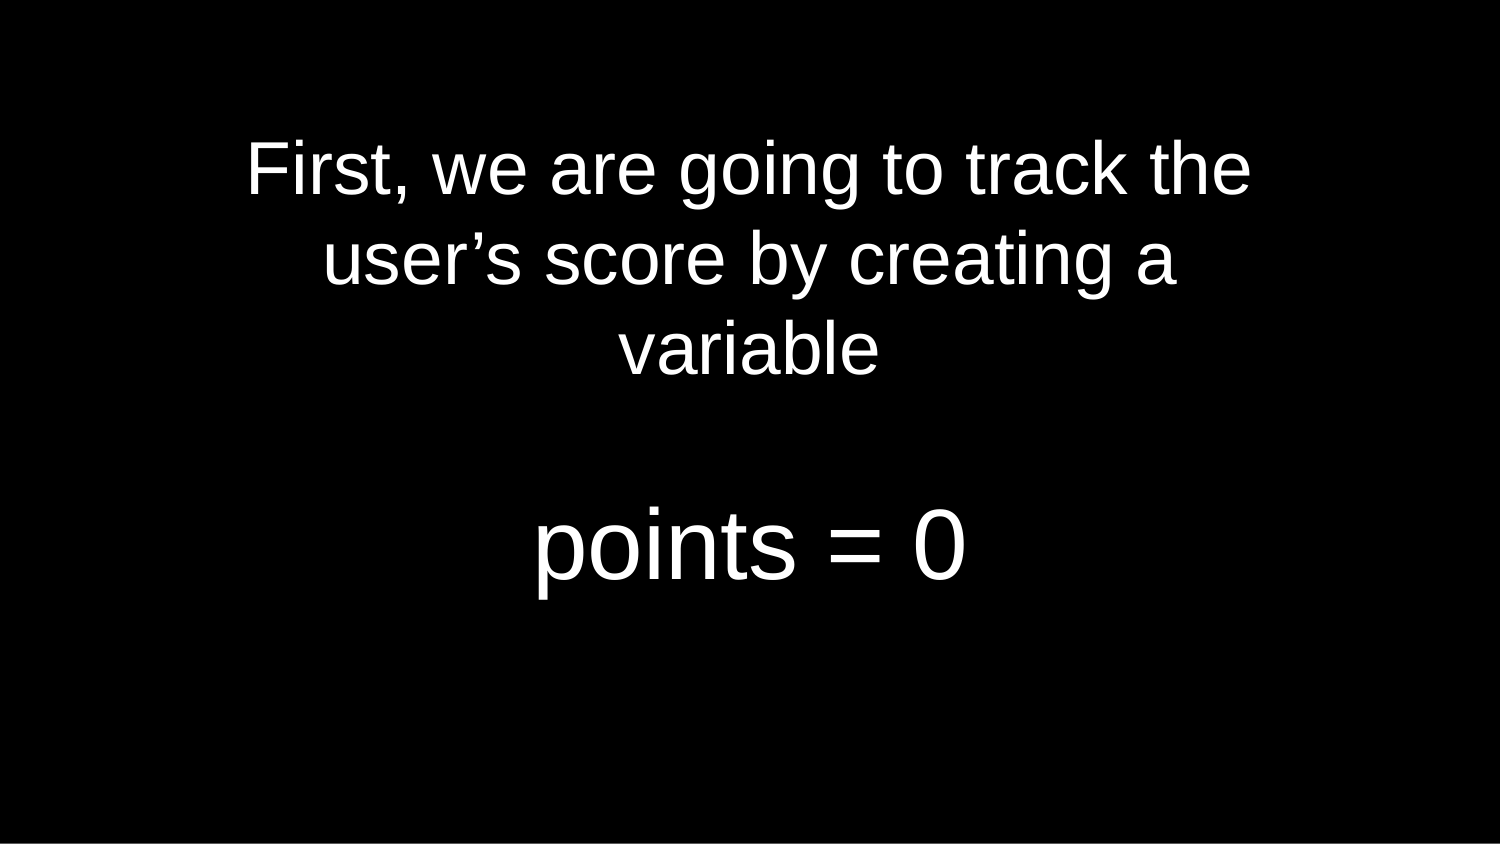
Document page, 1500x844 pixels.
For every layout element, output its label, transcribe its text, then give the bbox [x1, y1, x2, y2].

title First, we are going to track the user’s score by creating a variable points = 0 [193, 119, 1307, 725]
